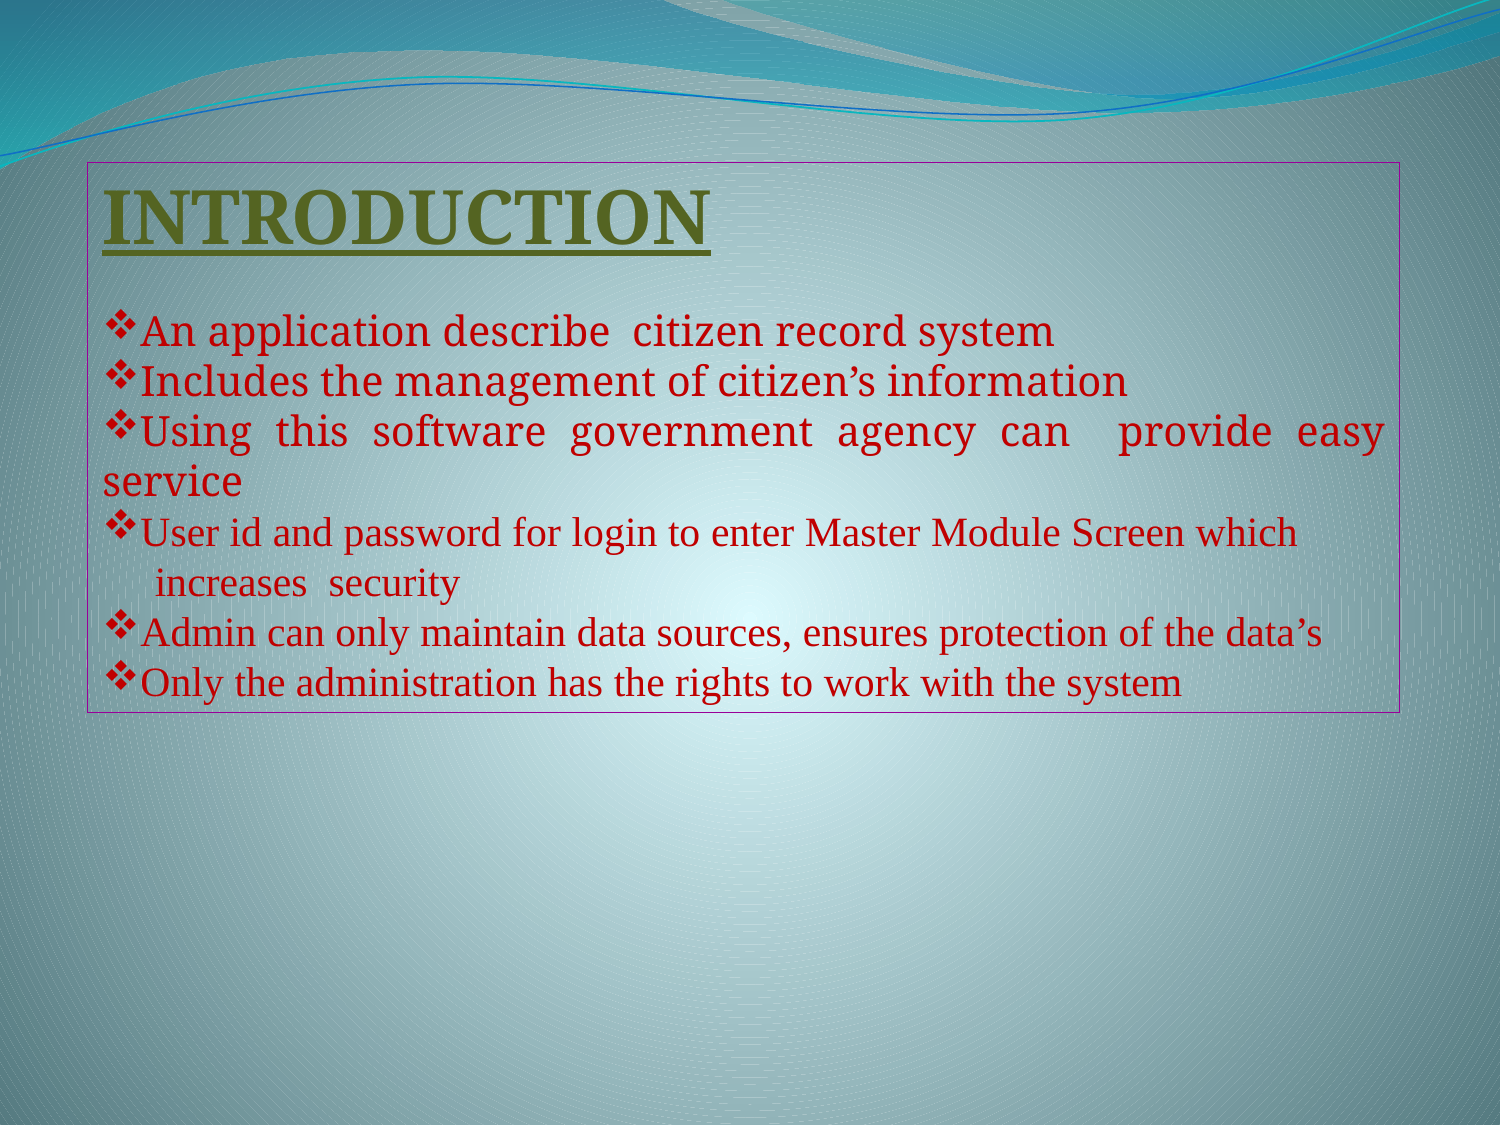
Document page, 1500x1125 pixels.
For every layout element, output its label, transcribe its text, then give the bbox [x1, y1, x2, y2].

title [50, 99, 1375, 338]
text_box INTRODUCTION An application describe citizen record system Includes the management of citizen’s information Using this software government agency can provide easy service User id and password for login to enter Master Module Screen which increases security Admin can only maintain data sources, ensures protection of the data’s Only the administration has the rights to work with the system [87, 162, 1400, 713]
